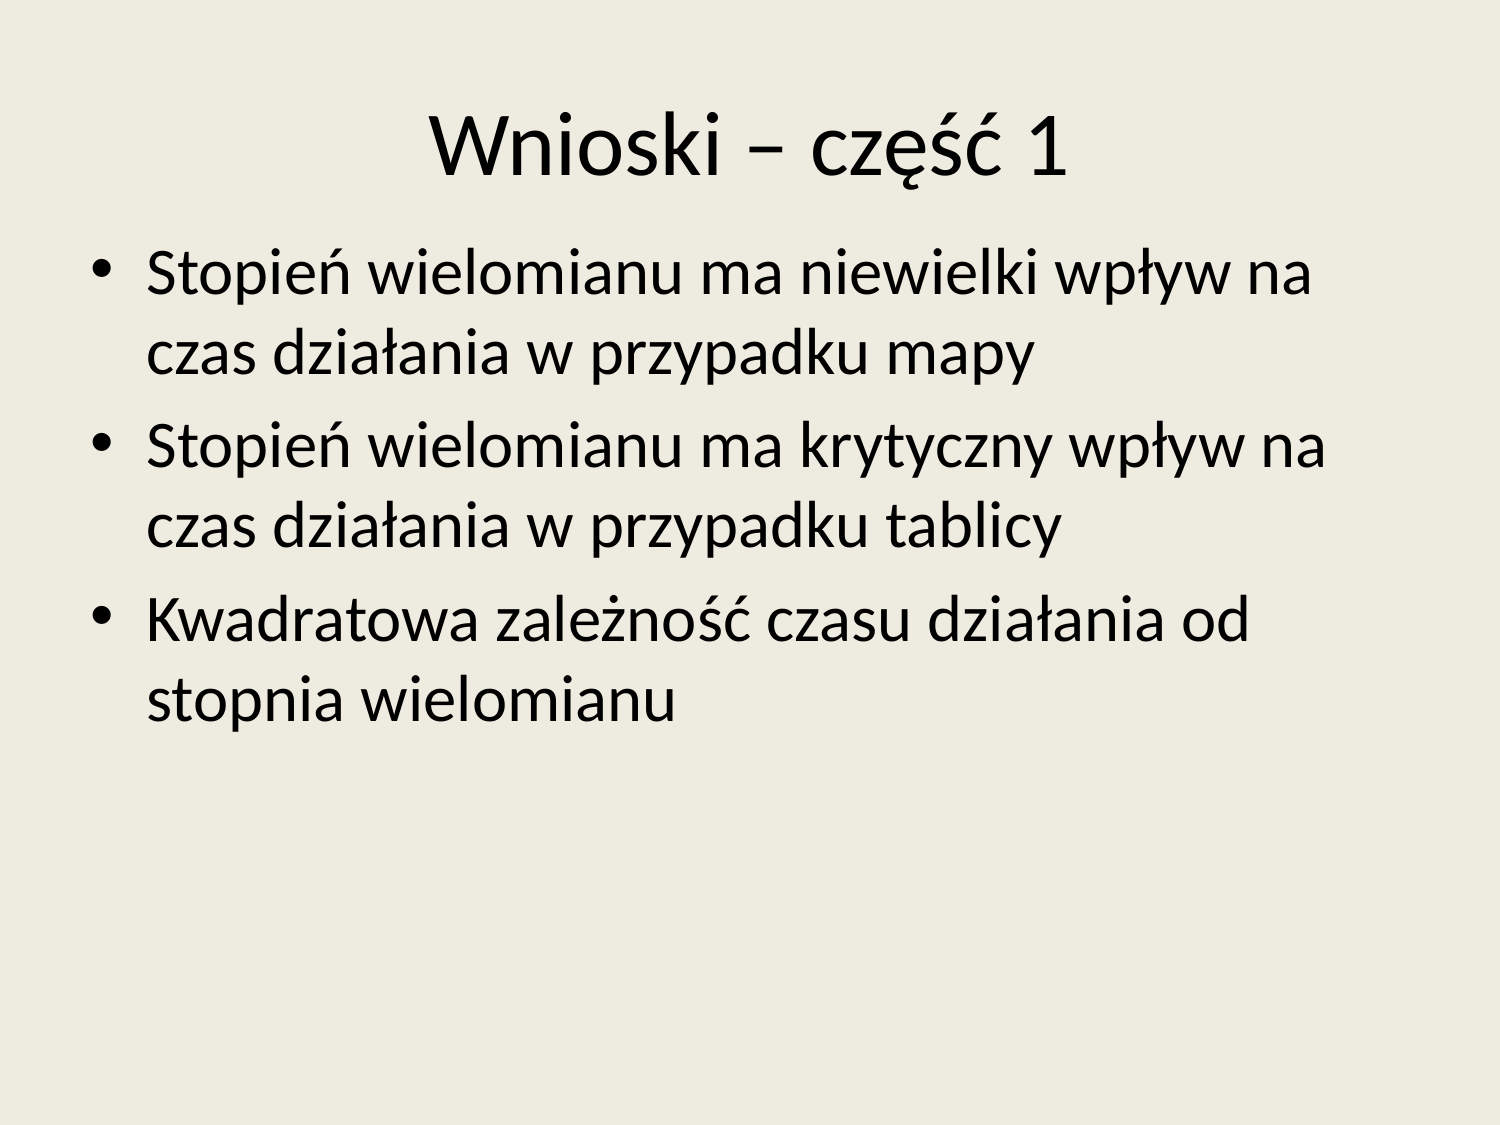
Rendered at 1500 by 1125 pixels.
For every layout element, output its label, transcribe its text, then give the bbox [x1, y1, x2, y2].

list Stopień wielomianu ma niewielki wpływ na czas działania w przypadku mapy Stopień wielomianu ma krytyczny wpływ na czas działania w przypadku tablicy Kwadratowa zależność czasu działania od stopnia wielomianu [75, 219, 1425, 1005]
title Wnioski – część 1 [75, 45, 1425, 219]
